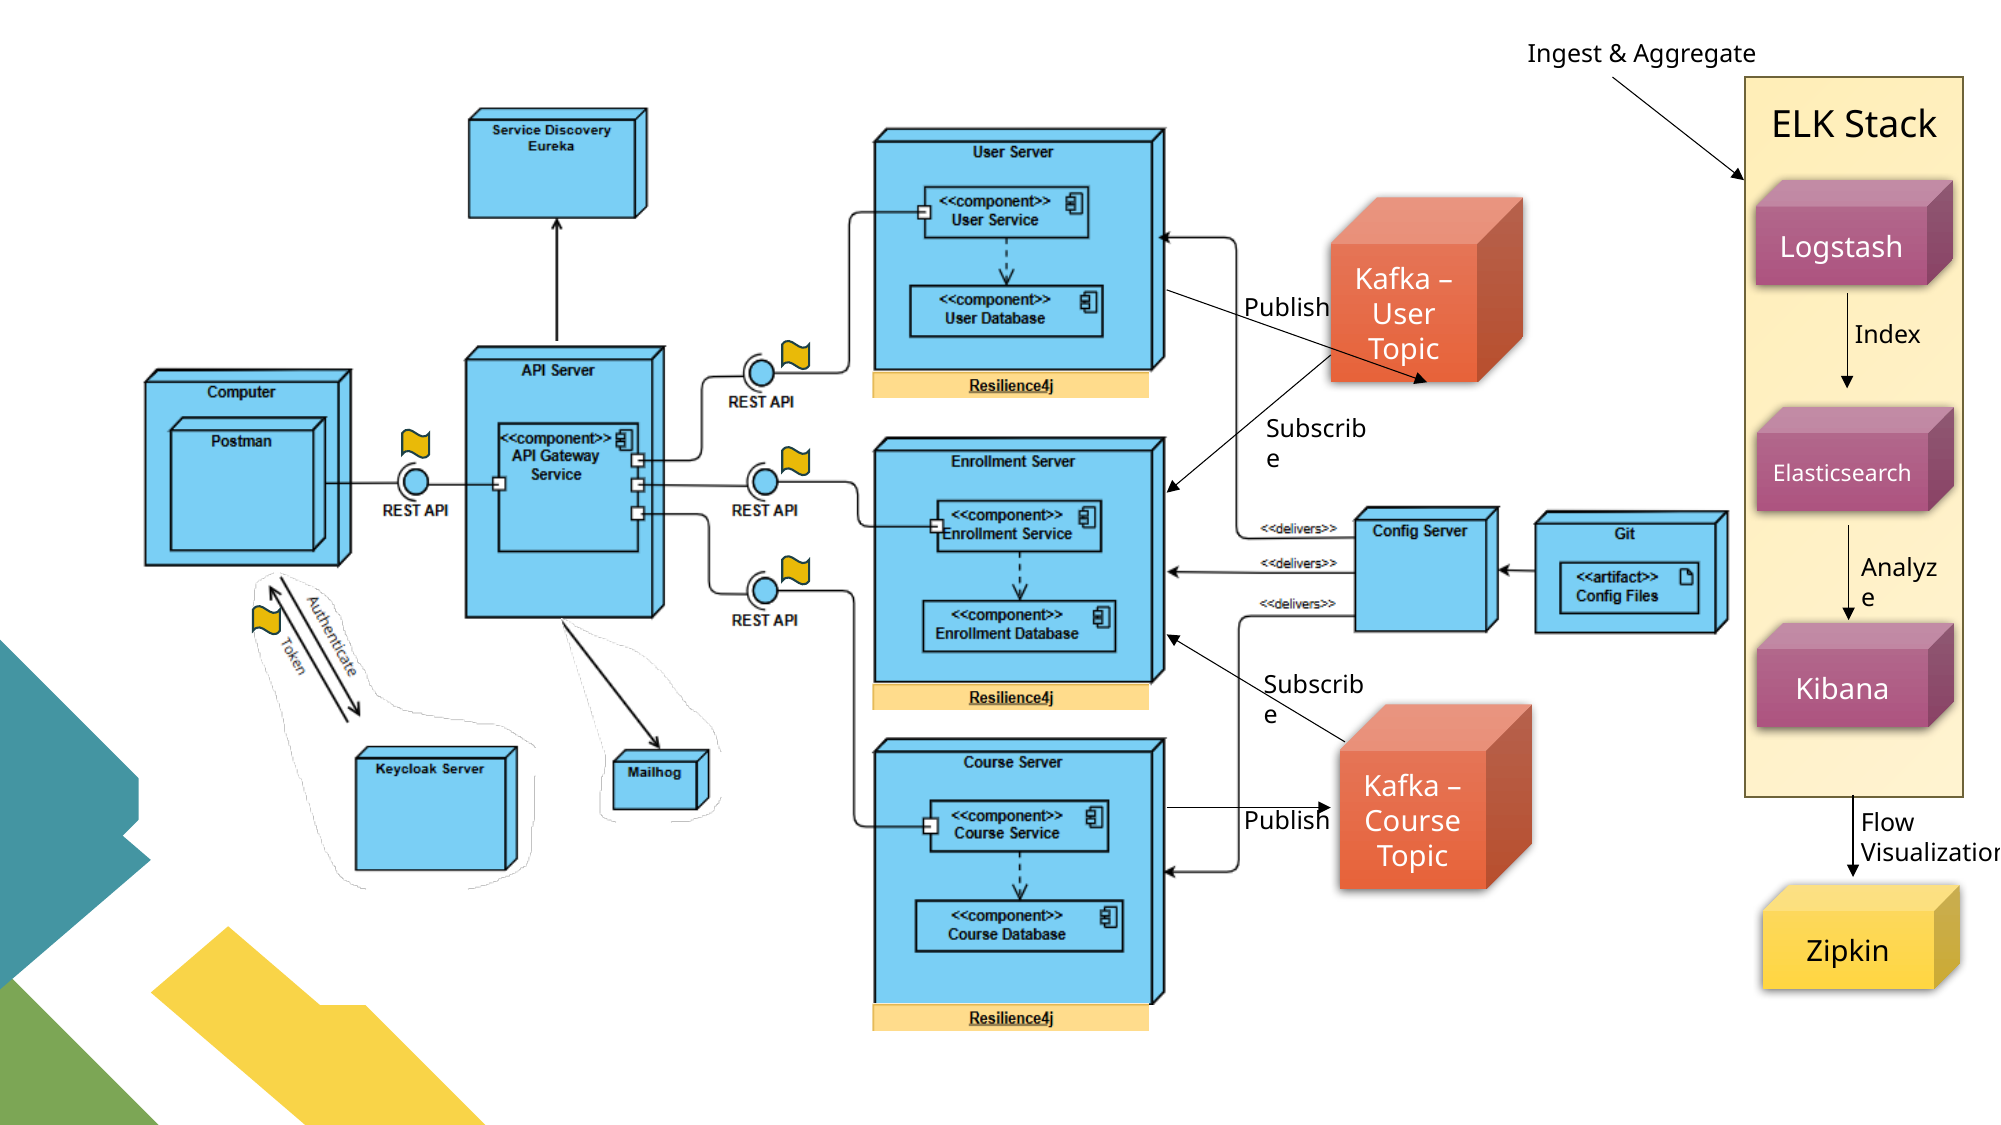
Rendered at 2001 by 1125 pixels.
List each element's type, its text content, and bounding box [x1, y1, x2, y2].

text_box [1166, 355, 1331, 493]
text_box Flow Visualization [1854, 799, 2000, 875]
text_box Kibana [1757, 622, 1955, 728]
text_box Logstash [1756, 180, 1954, 285]
text_box [1744, 76, 1964, 798]
text_box Flow Visualization [1846, 799, 1852, 875]
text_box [1612, 76, 1744, 181]
text_box Analyze [1849, 543, 1964, 619]
text_box Index [1840, 311, 1847, 356]
text_box Ingest & Aggregate [1512, 30, 1785, 76]
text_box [32, 697, 427, 1125]
text_box ELK Stack [1756, 93, 1954, 153]
text_box Index [1848, 311, 1940, 356]
text_box Elasticsearch [1757, 406, 1955, 512]
text_box Zipkin [1762, 884, 1960, 990]
picture [138, 93, 1733, 1031]
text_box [1166, 634, 1345, 742]
